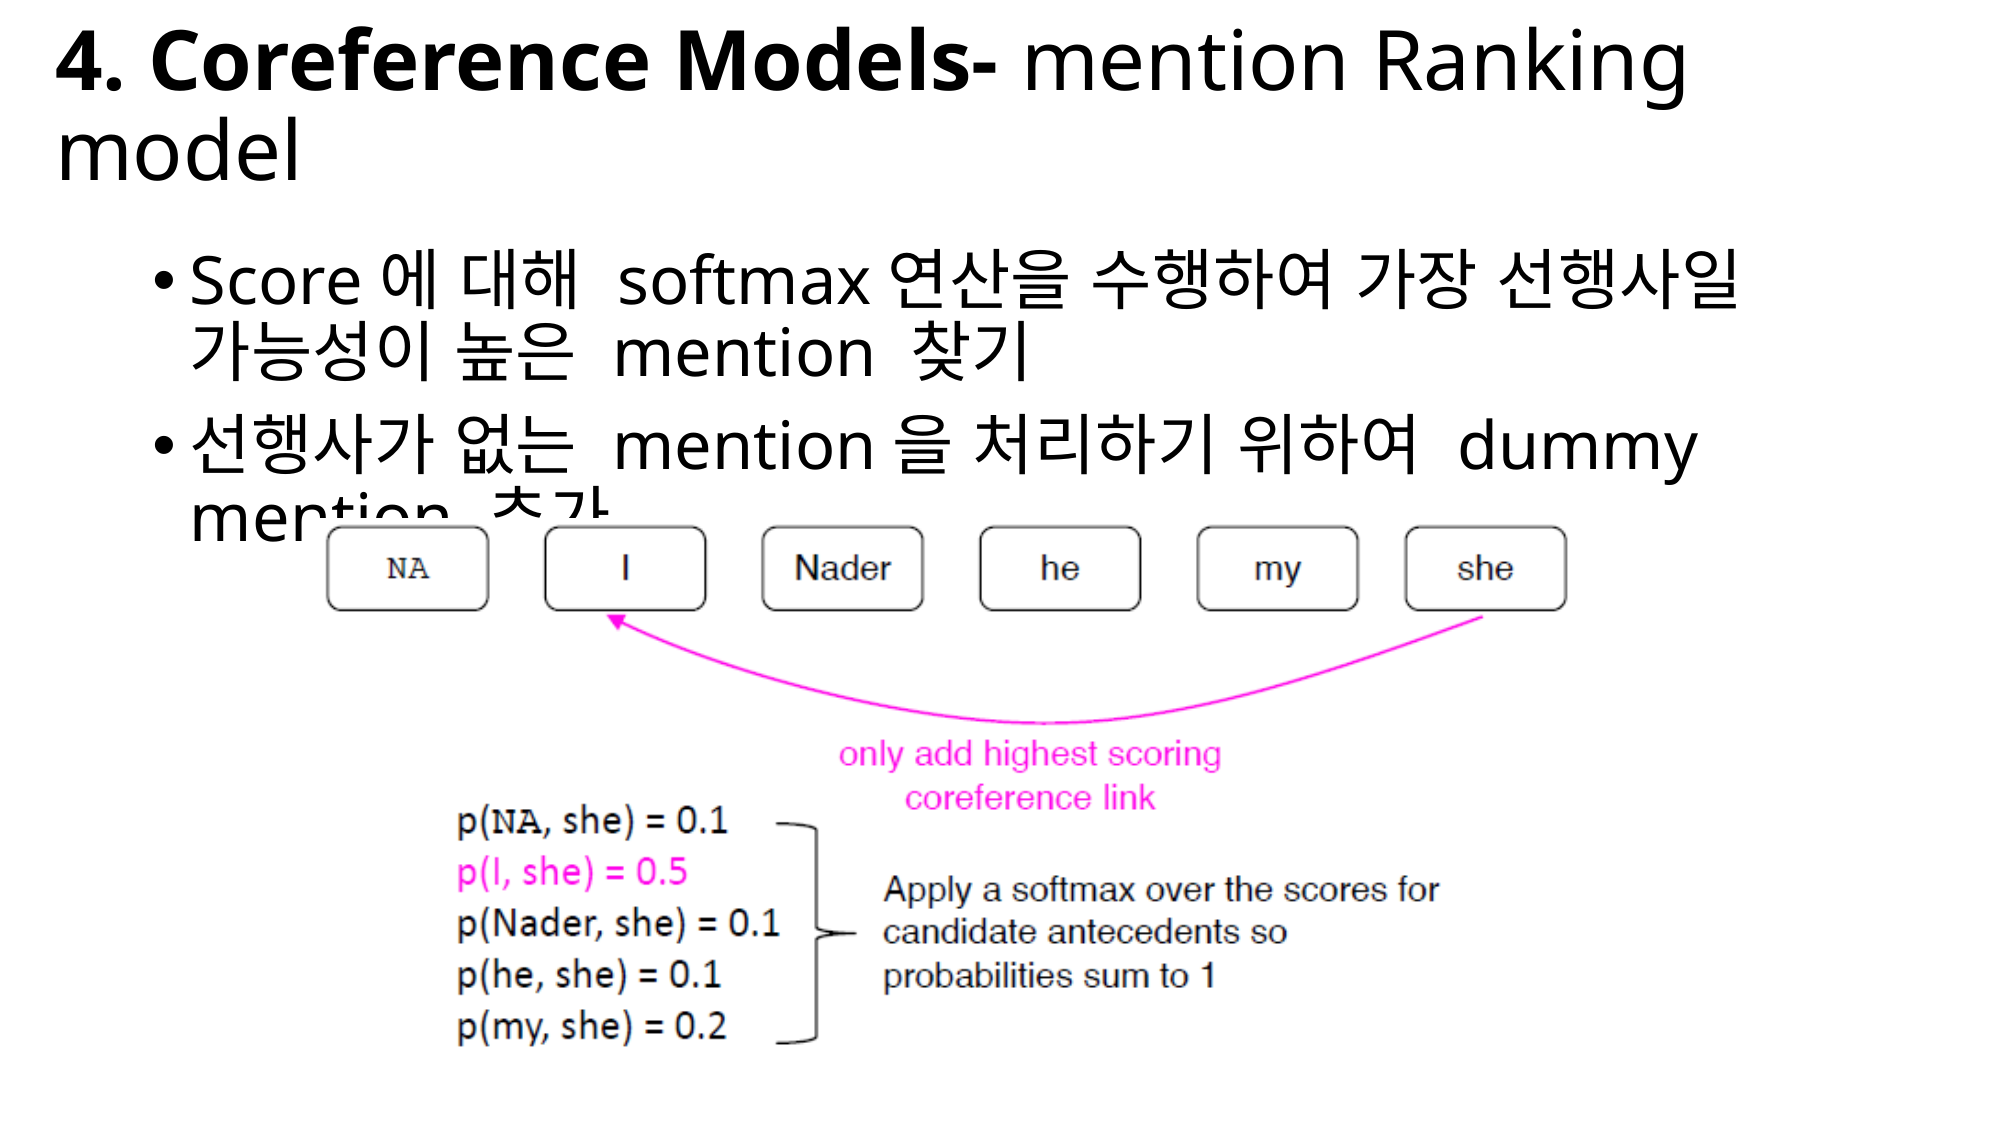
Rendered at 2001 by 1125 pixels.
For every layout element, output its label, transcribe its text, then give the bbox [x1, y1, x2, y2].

title 4. Coreference Models- mention Ranking model [40, 0, 1766, 218]
list Score에 대해 softmax연산을 수행하여 가장 선행사일 가능성이 높은 mention 찾기 선행사가 없는 mention을 처리하기 위하여 dummy mention 추가 [137, 239, 1863, 1014]
picture [310, 518, 1643, 1054]
